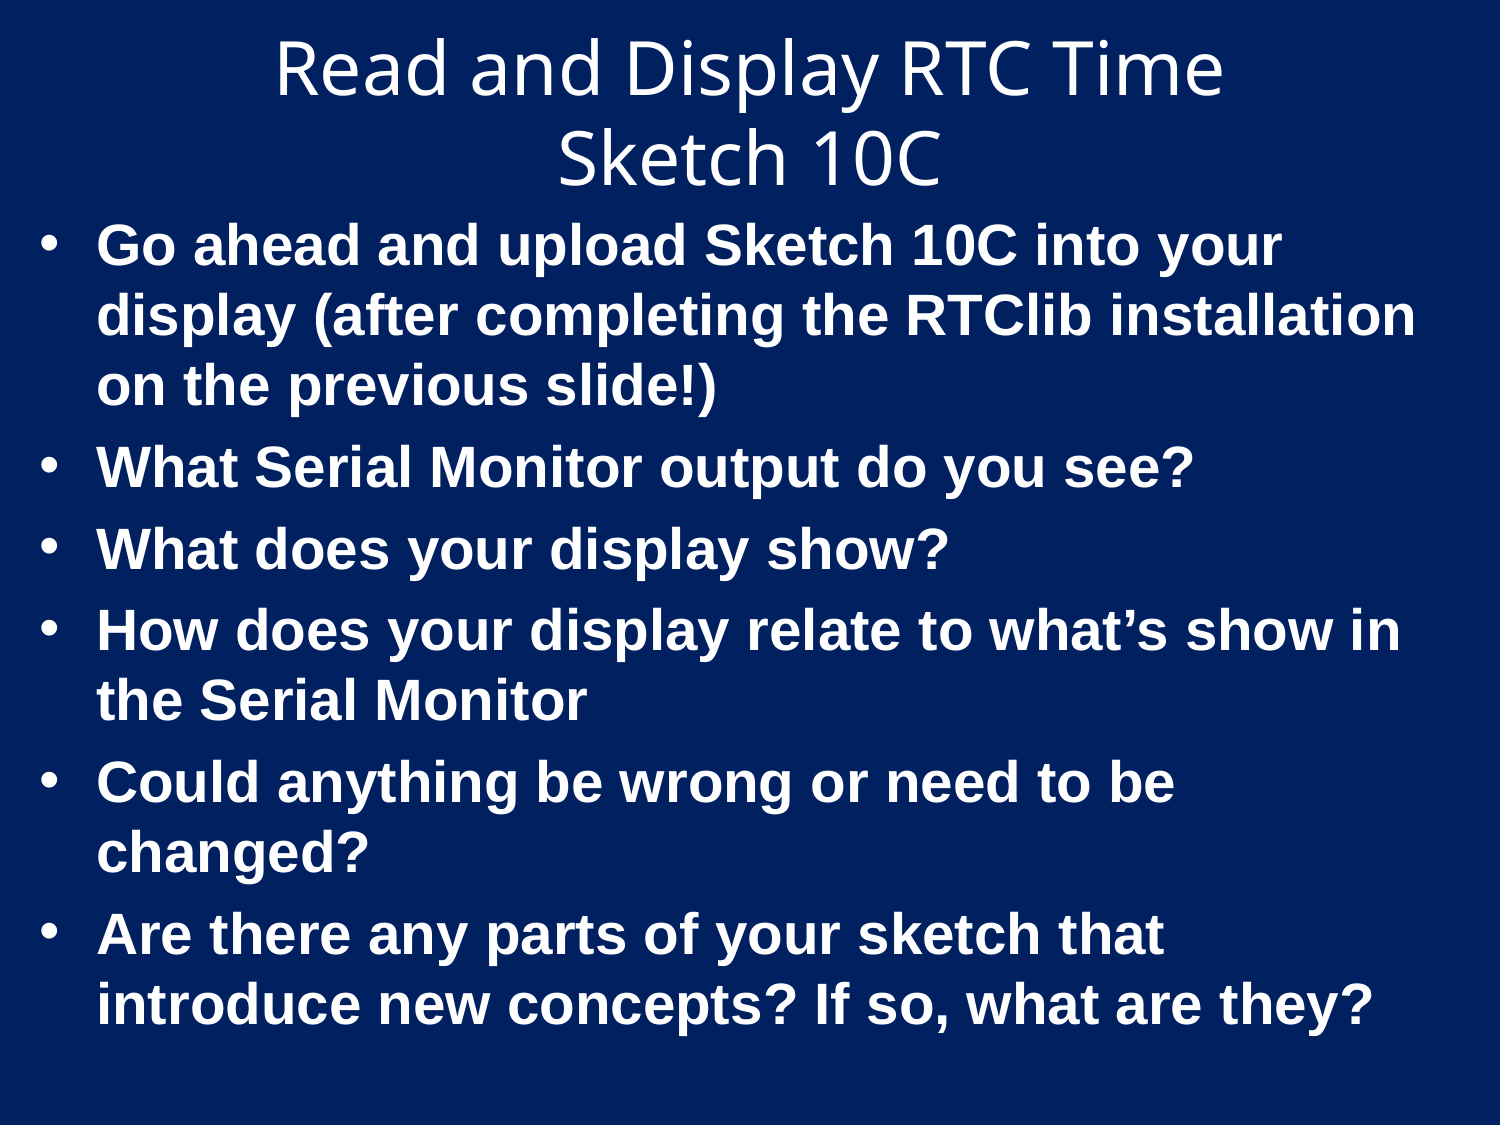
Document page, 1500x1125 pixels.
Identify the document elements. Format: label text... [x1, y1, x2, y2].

list Go ahead and upload Sketch 10C into your display (after completing the RTClib installation on the previous slide!) What Serial Monitor output do you see? What does your display show? How does your display relate to what’s show in the Serial Monitor Could anything be wrong or need to be changed? Are there any parts of your sketch that introduce new concepts? If so, what are they? [24, 200, 1450, 988]
title Read and Display RTC Time Sketch 10C [75, 45, 1425, 175]
